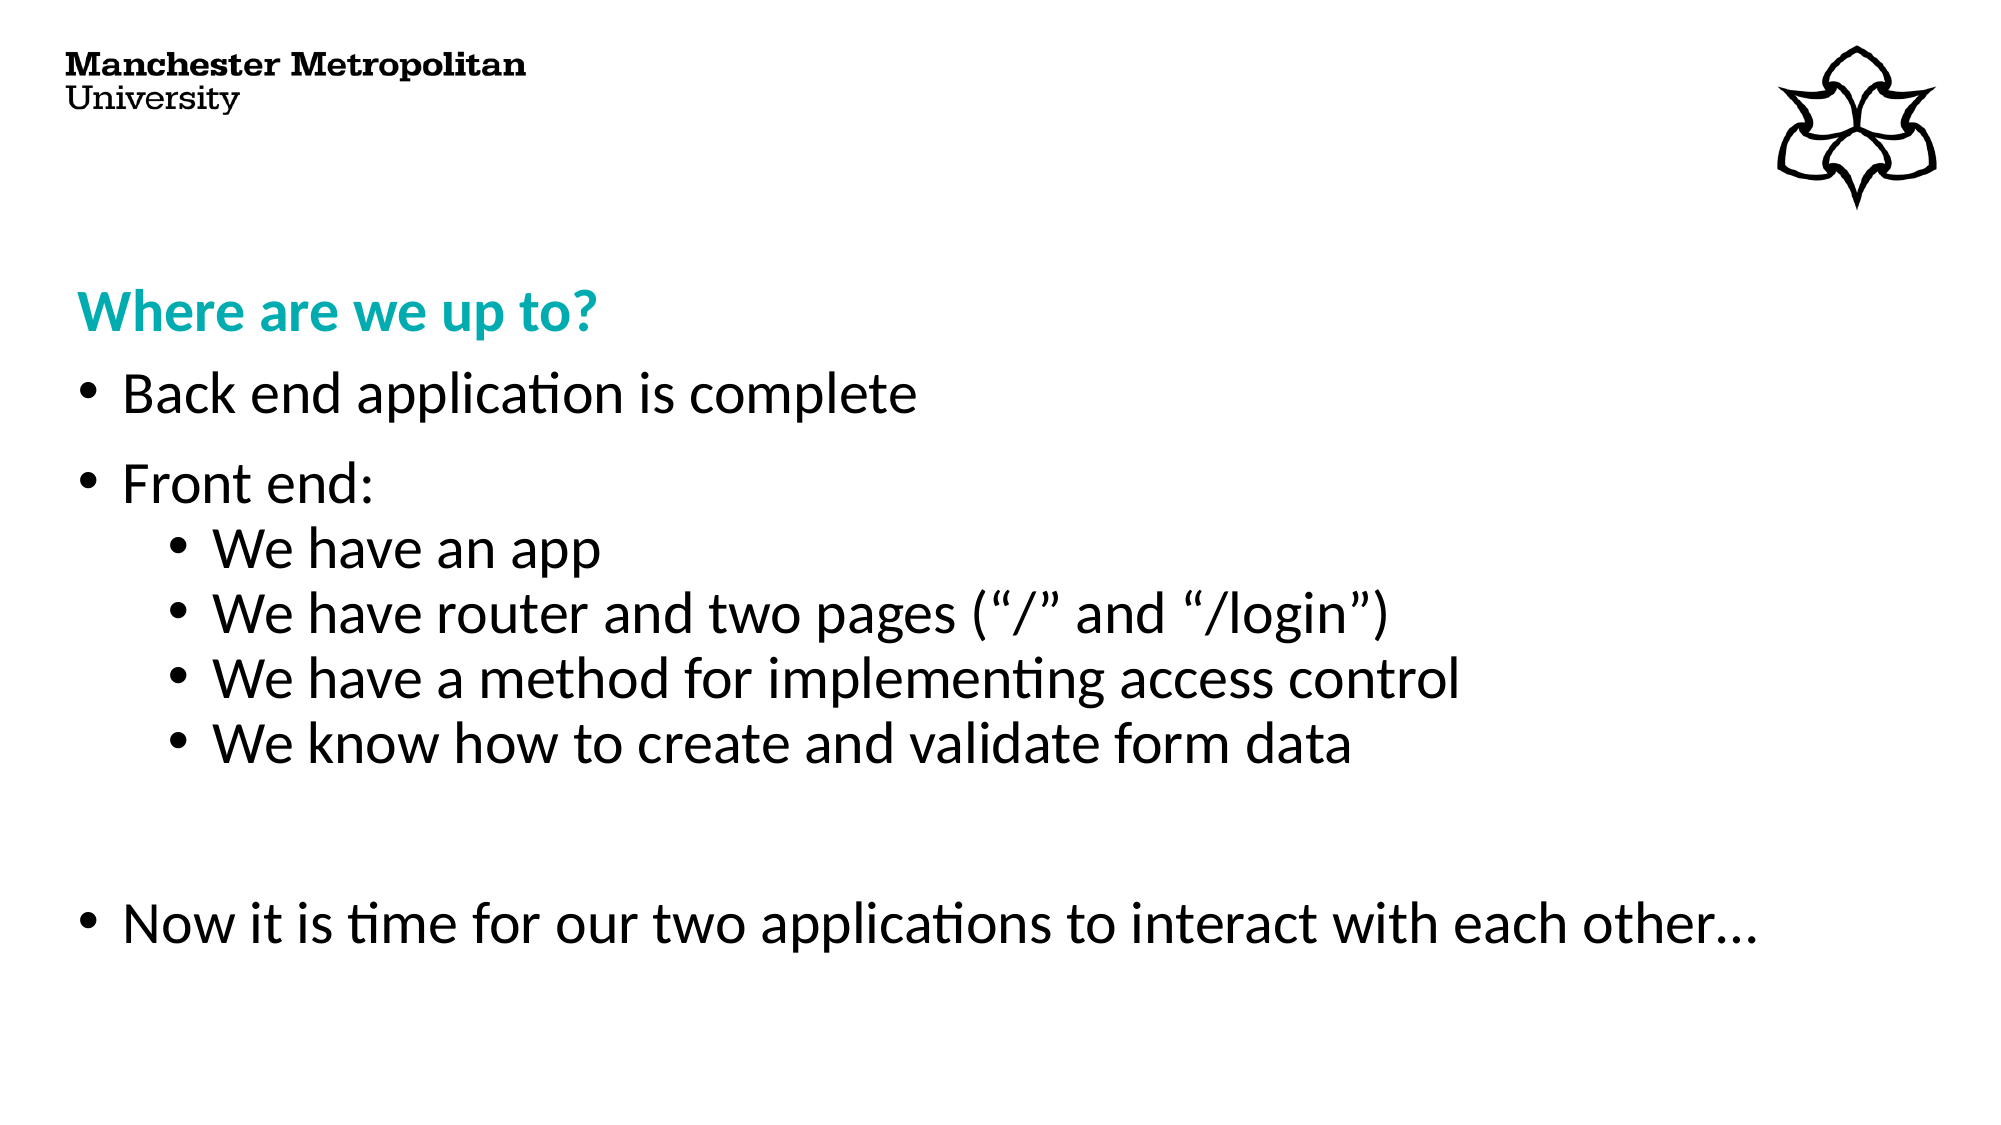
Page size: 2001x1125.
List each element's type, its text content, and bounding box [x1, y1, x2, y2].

picture [55, 42, 536, 124]
picture [1765, 34, 1948, 221]
list Back end application is complete Front end: We have an app We have router and two pages (“/” and “/login”) We have a method for implementing access control We know how to create and validate form data Now it is time for our two applications to interact with each other… [62, 352, 1938, 961]
title Where are we up to? [62, 270, 1788, 352]
